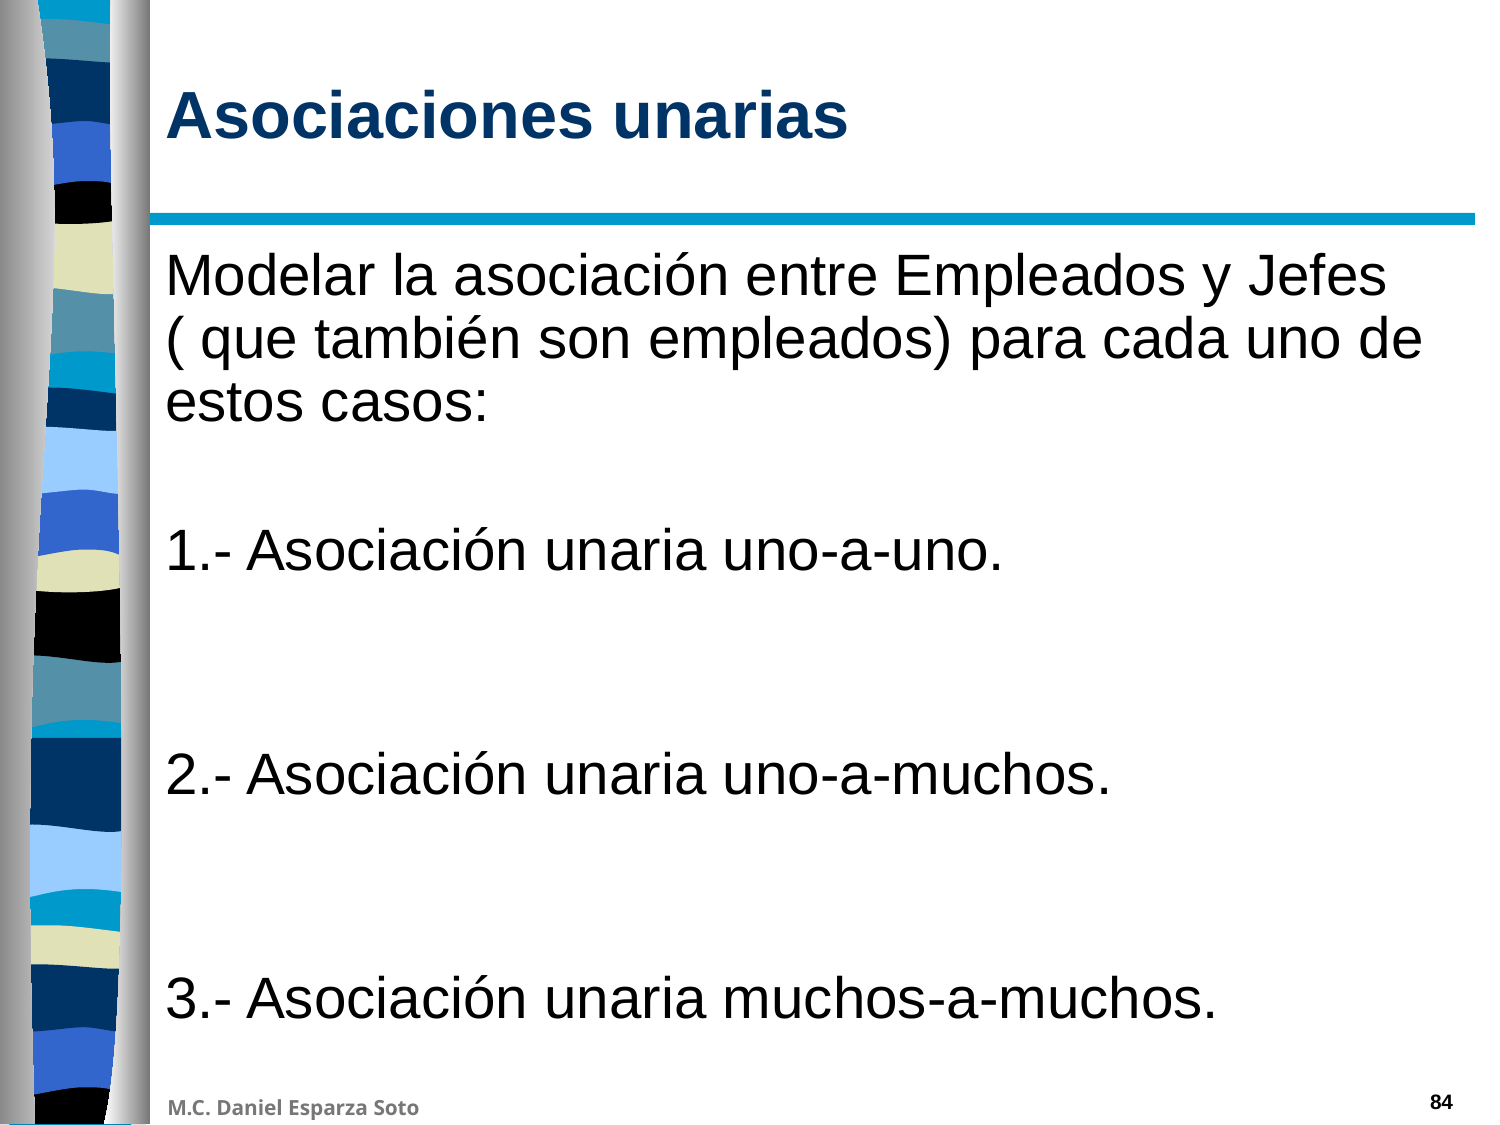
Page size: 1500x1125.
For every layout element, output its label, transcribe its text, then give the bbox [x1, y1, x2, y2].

title Asociaciones unarias [149, 18, 1468, 207]
list Modelar la asociación entre Empleados y Jefes ( que también son empleados) para cada uno de estos casos: 1.- Asociación unaria uno-a-uno. 2.- Asociación unaria uno-a-muchos. 3.- Asociación unaria muchos-a-muchos. [149, 237, 1468, 1101]
slide_number 84 [1155, 1081, 1469, 1122]
